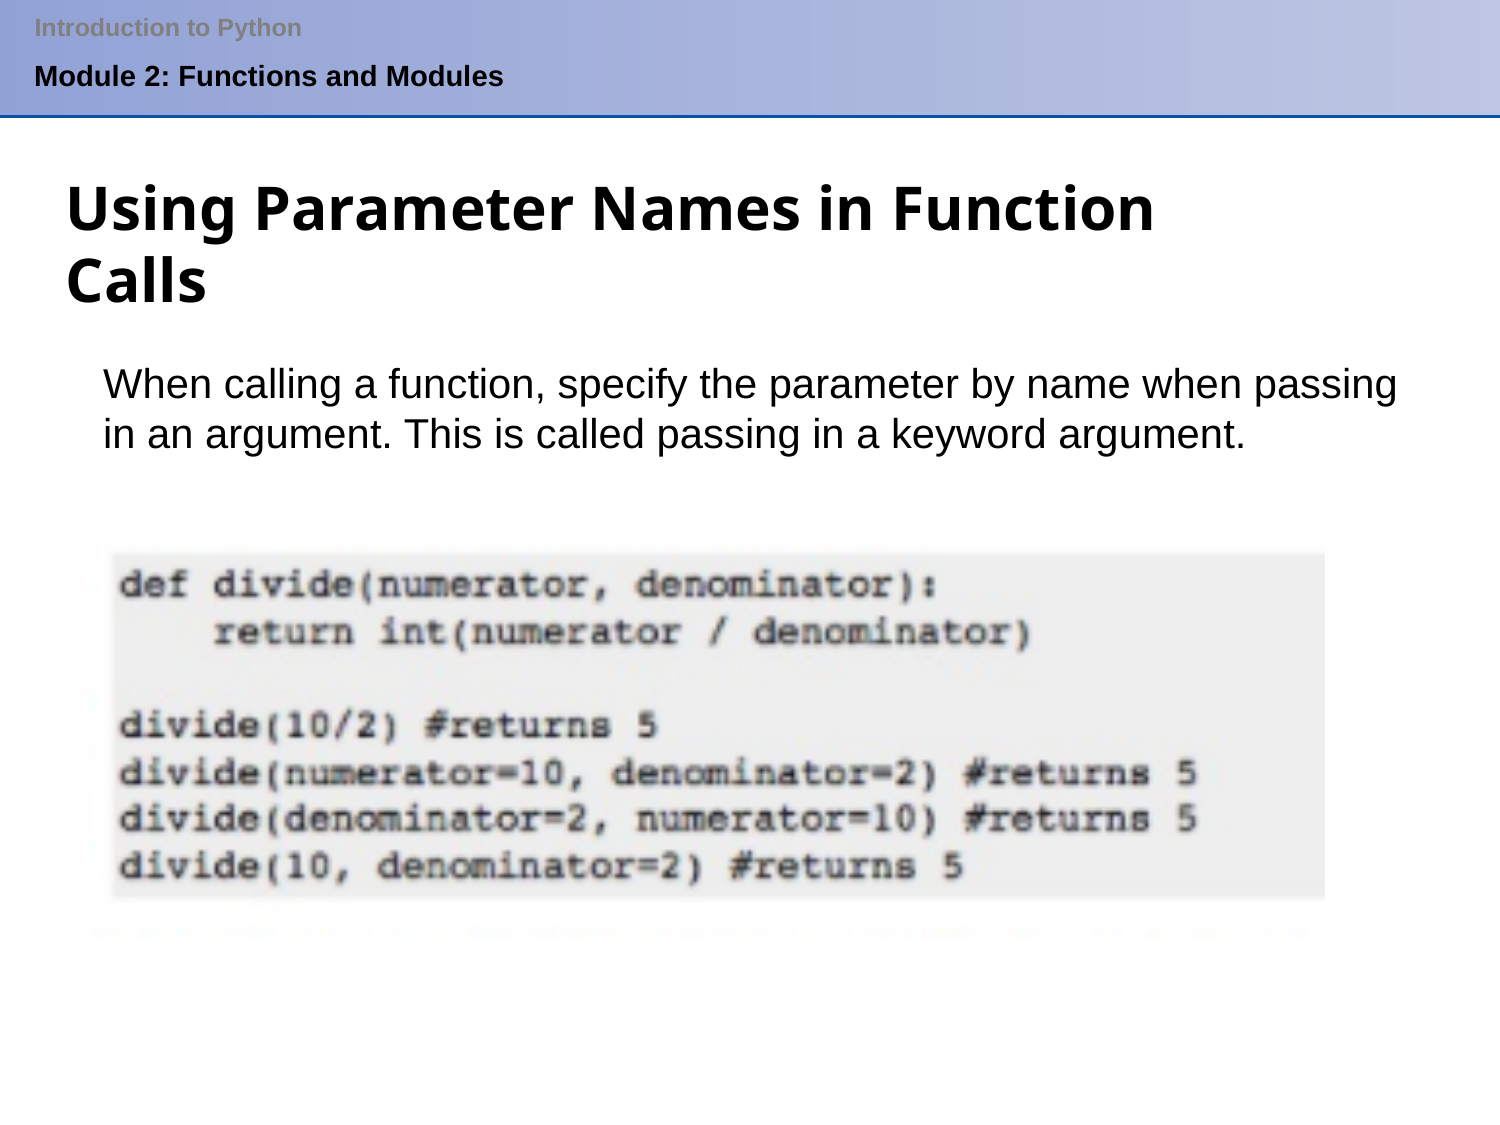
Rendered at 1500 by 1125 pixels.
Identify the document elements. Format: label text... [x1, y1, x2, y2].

picture [80, 524, 1326, 938]
text_box When calling a function, specify the parameter by name when passing in an argument. This is called passing in a keyword argument. [88, 349, 1425, 465]
list Module 2: Functions and Modules [18, 49, 888, 94]
list Introduction to Python [19, 3, 813, 45]
text_box Using Parameter Names in Function Calls [50, 162, 1214, 323]
